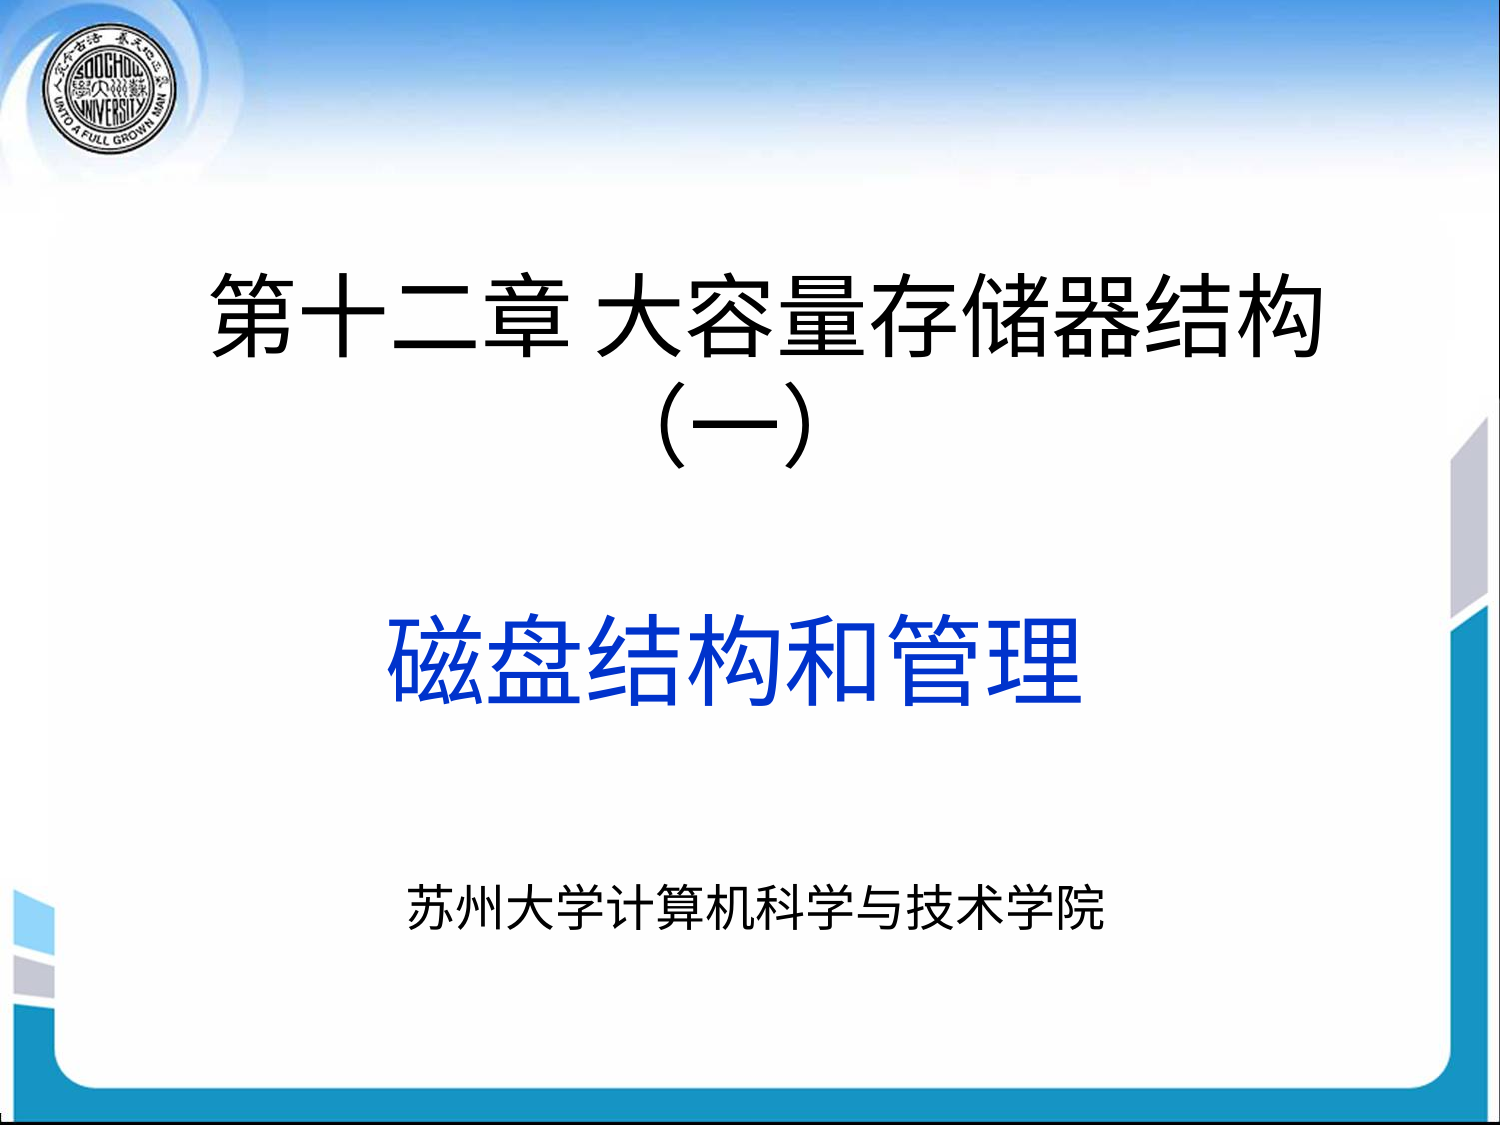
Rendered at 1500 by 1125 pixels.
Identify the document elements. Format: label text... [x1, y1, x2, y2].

text_box 苏州大学计算机科学与技术学院 [265, 869, 1247, 945]
picture [0, 0, 1500, 1125]
title 第十二章 大容量存储器结构（一） 磁盘结构和管理 [0, 326, 1471, 652]
